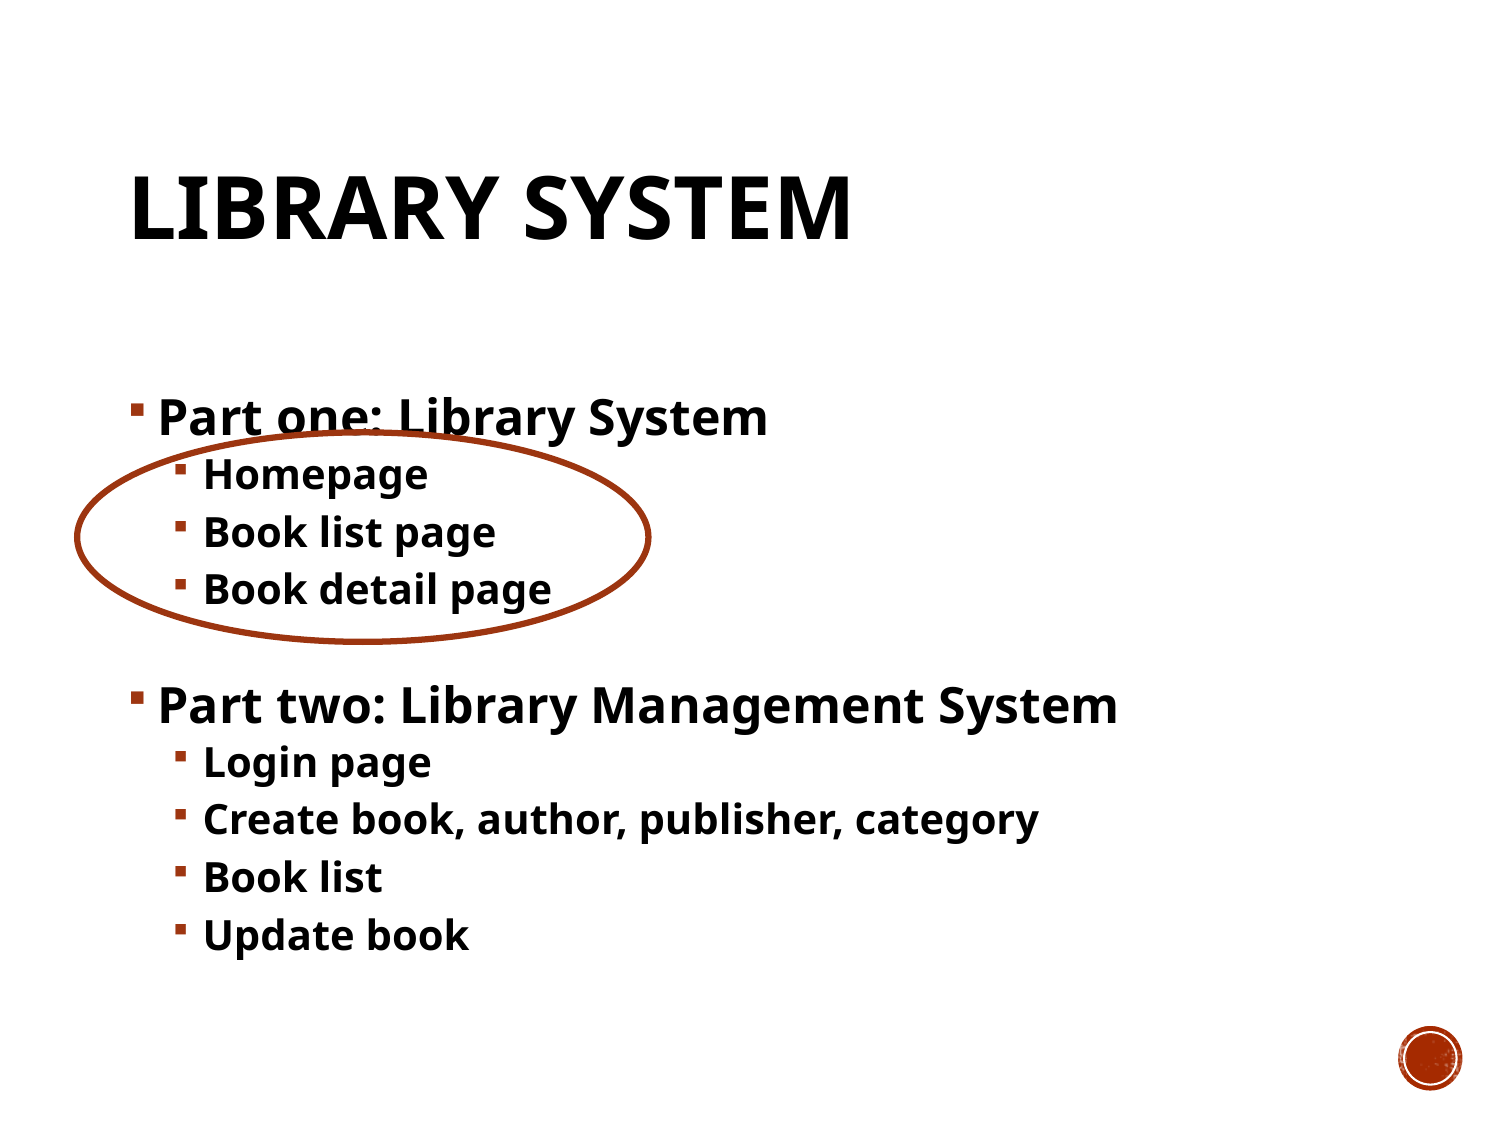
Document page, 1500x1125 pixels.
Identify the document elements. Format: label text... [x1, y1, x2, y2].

text_box [76, 431, 650, 643]
list Part one: Library System Homepage Book list page Book detail page Part two: Library Management System Login page Create book, author, publisher, category Book list Update book [112, 348, 1388, 1013]
title Library system [112, 79, 1388, 344]
